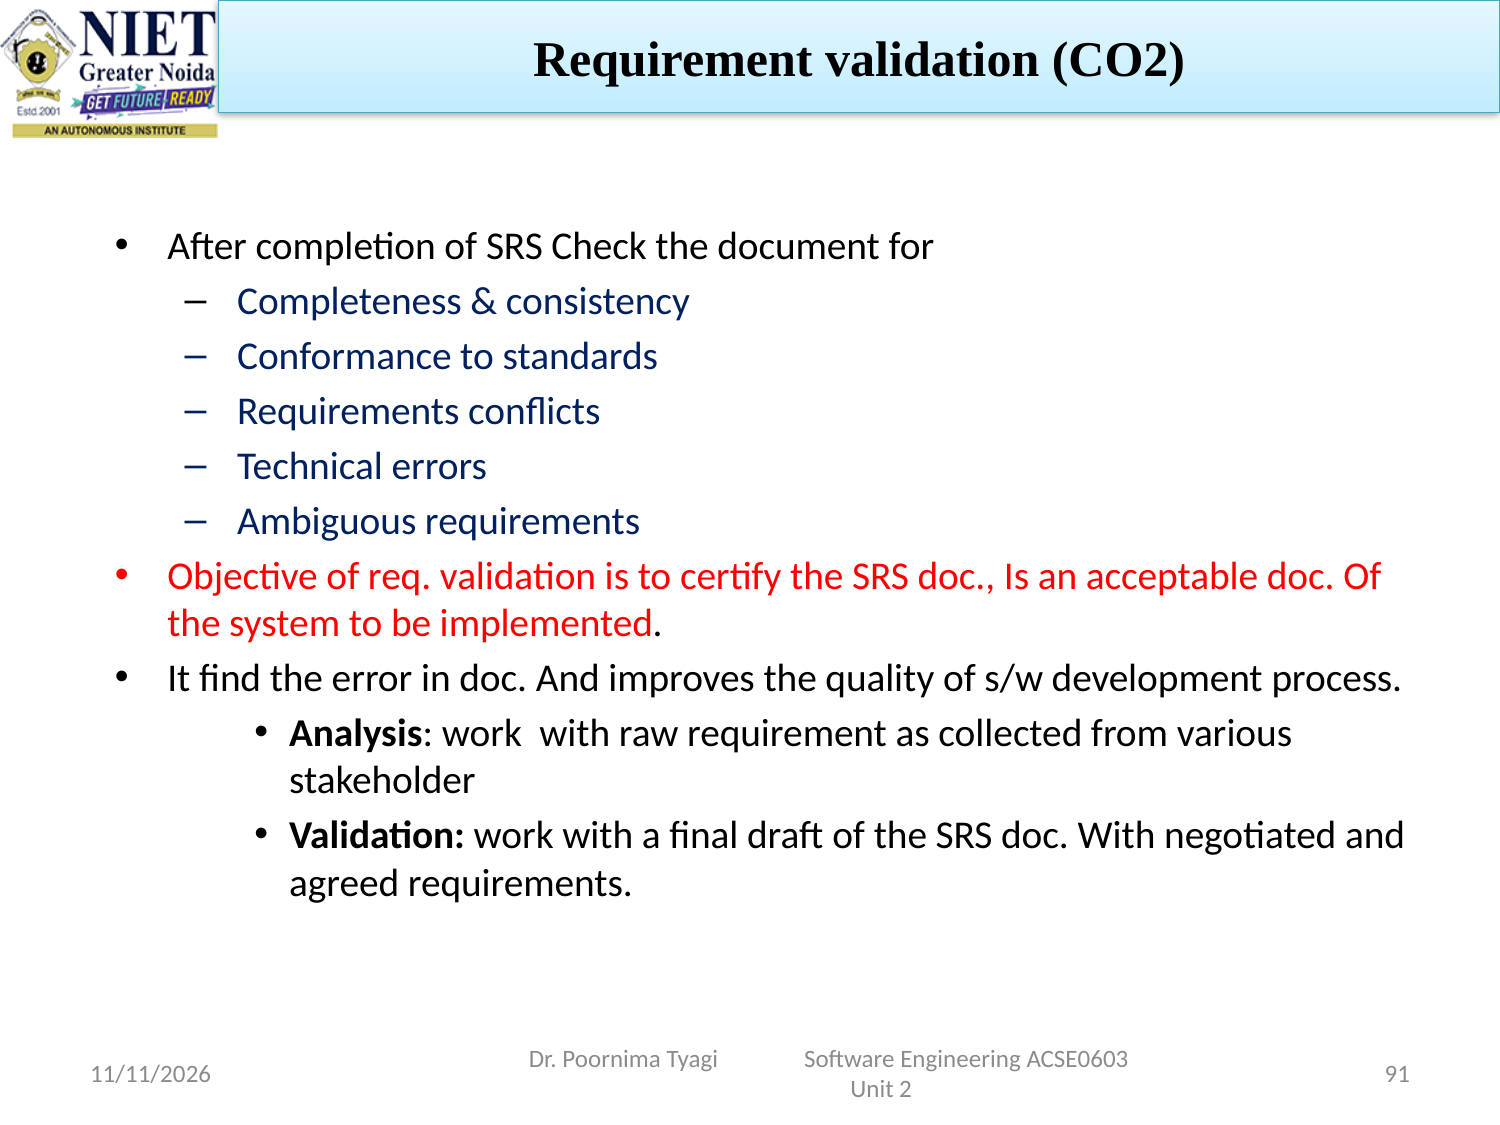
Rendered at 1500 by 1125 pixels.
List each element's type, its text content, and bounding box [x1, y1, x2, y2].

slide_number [75, 1042, 425, 1103]
text_box Requirement validation (CO2) [218, 0, 1500, 113]
picture [0, 9, 218, 138]
footer Dr. Poornima Tyagi Software Engineering ACSE0603 Unit 2 [512, 1042, 1250, 1103]
list After completion of SRS Check the document for Completeness & consistency Conformance to standards Requirements conflicts Technical errors Ambiguous requirements Objective of req. validation is to certify the SRS doc., Is an acceptable doc. Of the system to be implemented. It find the error in doc. And improves the quality of s/w development process. Analysis: work with raw requirement as collected from various stakeholder Validation: work with a final draft of the SRS doc. With negotiated and agreed requirements. [99, 212, 1425, 963]
slide_number 91 [1250, 1042, 1425, 1103]
